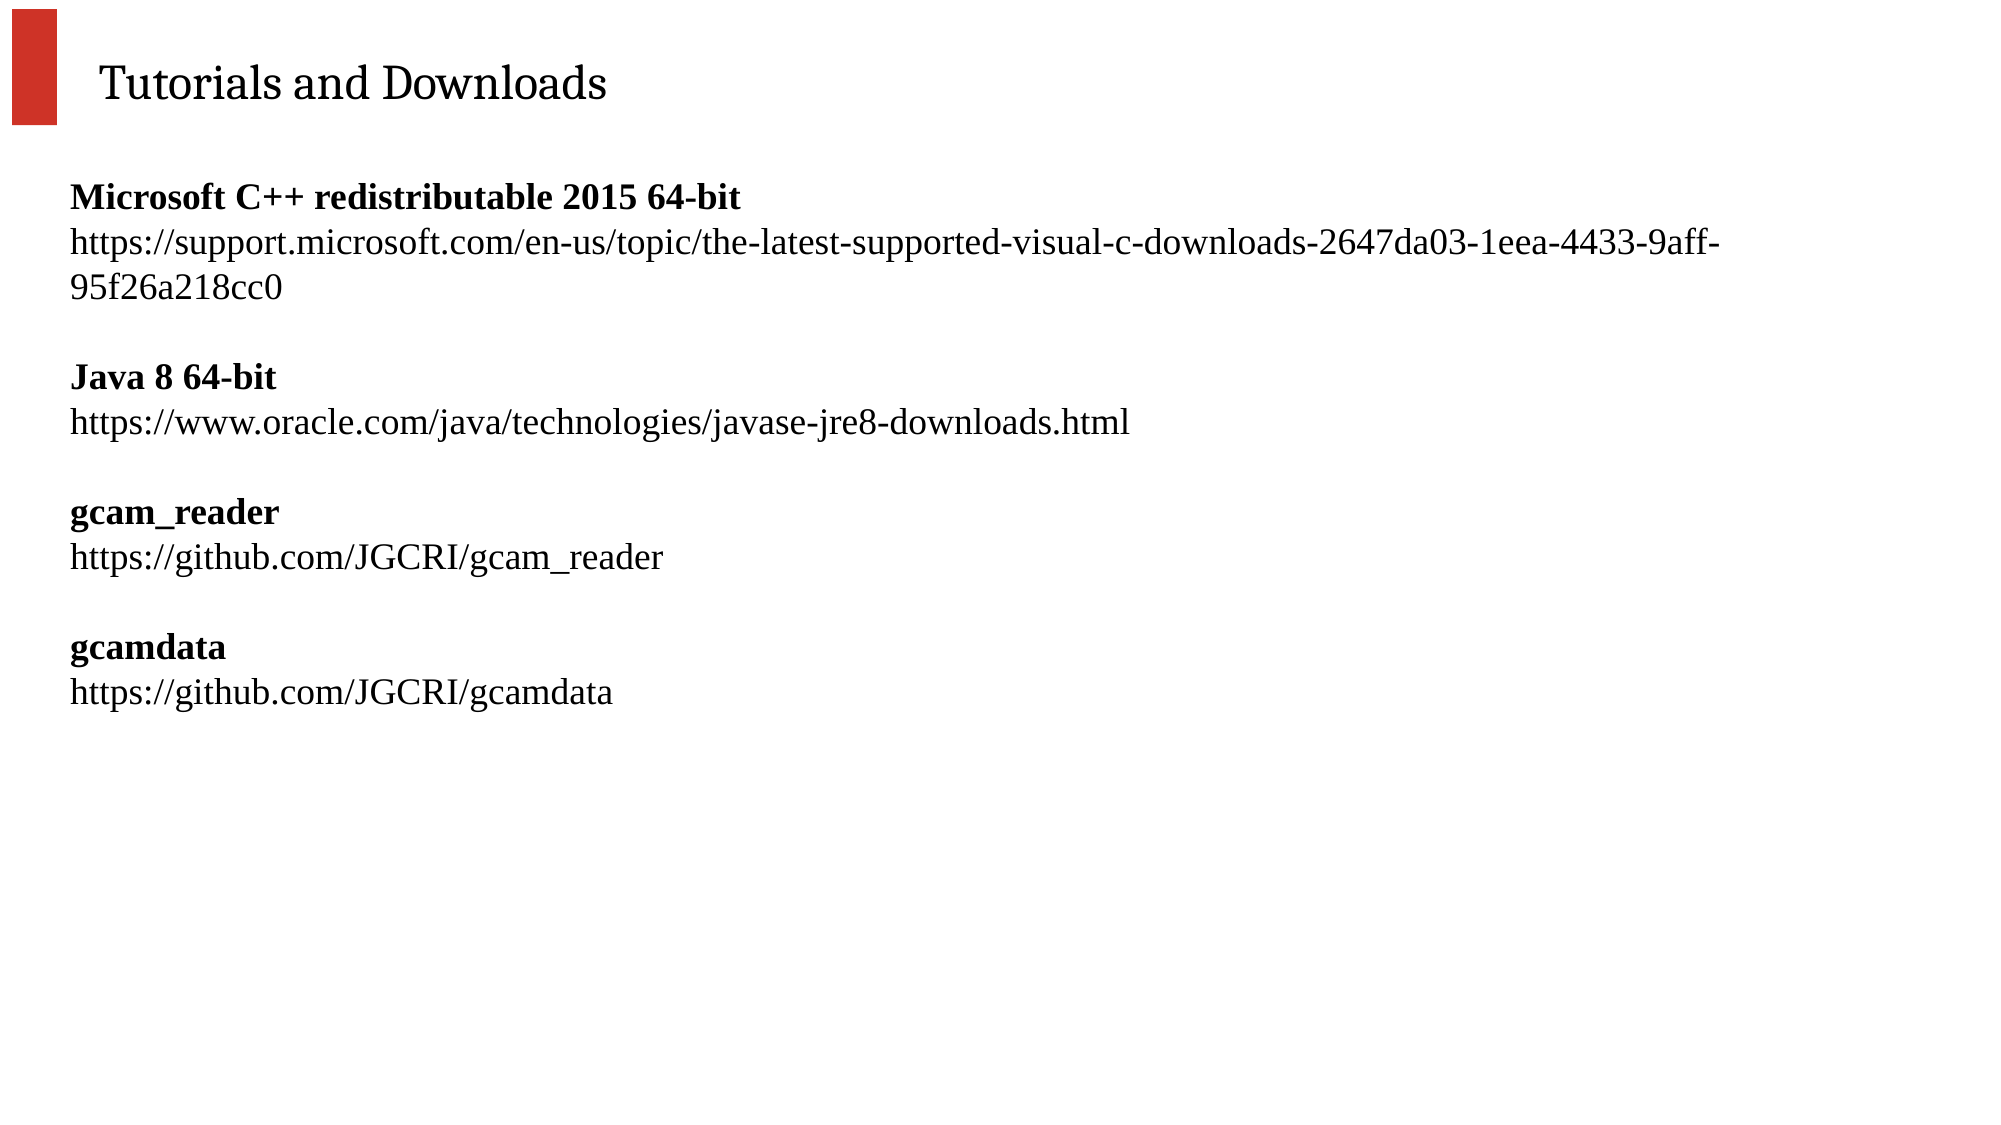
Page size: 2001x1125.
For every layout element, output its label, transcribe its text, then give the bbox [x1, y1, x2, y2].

text_box [12, 9, 57, 126]
text_box Microsoft C++ redistributable 2015 64-bit https://support.microsoft.com/en-us/topic/the-latest-supported-visual-c-downloads-2647da03-1eea-4433-9aff-95f26a218cc0 Java 8 64-bit https://www.oracle.com/java/technologies/javase-jre8-downloads.html gcam_reader https://github.com/JGCRI/gcam_reader gcamdata https://github.com/JGCRI/gcamdata [62, 164, 1856, 720]
text_box Tutorials and Downloads [91, 42, 1804, 118]
